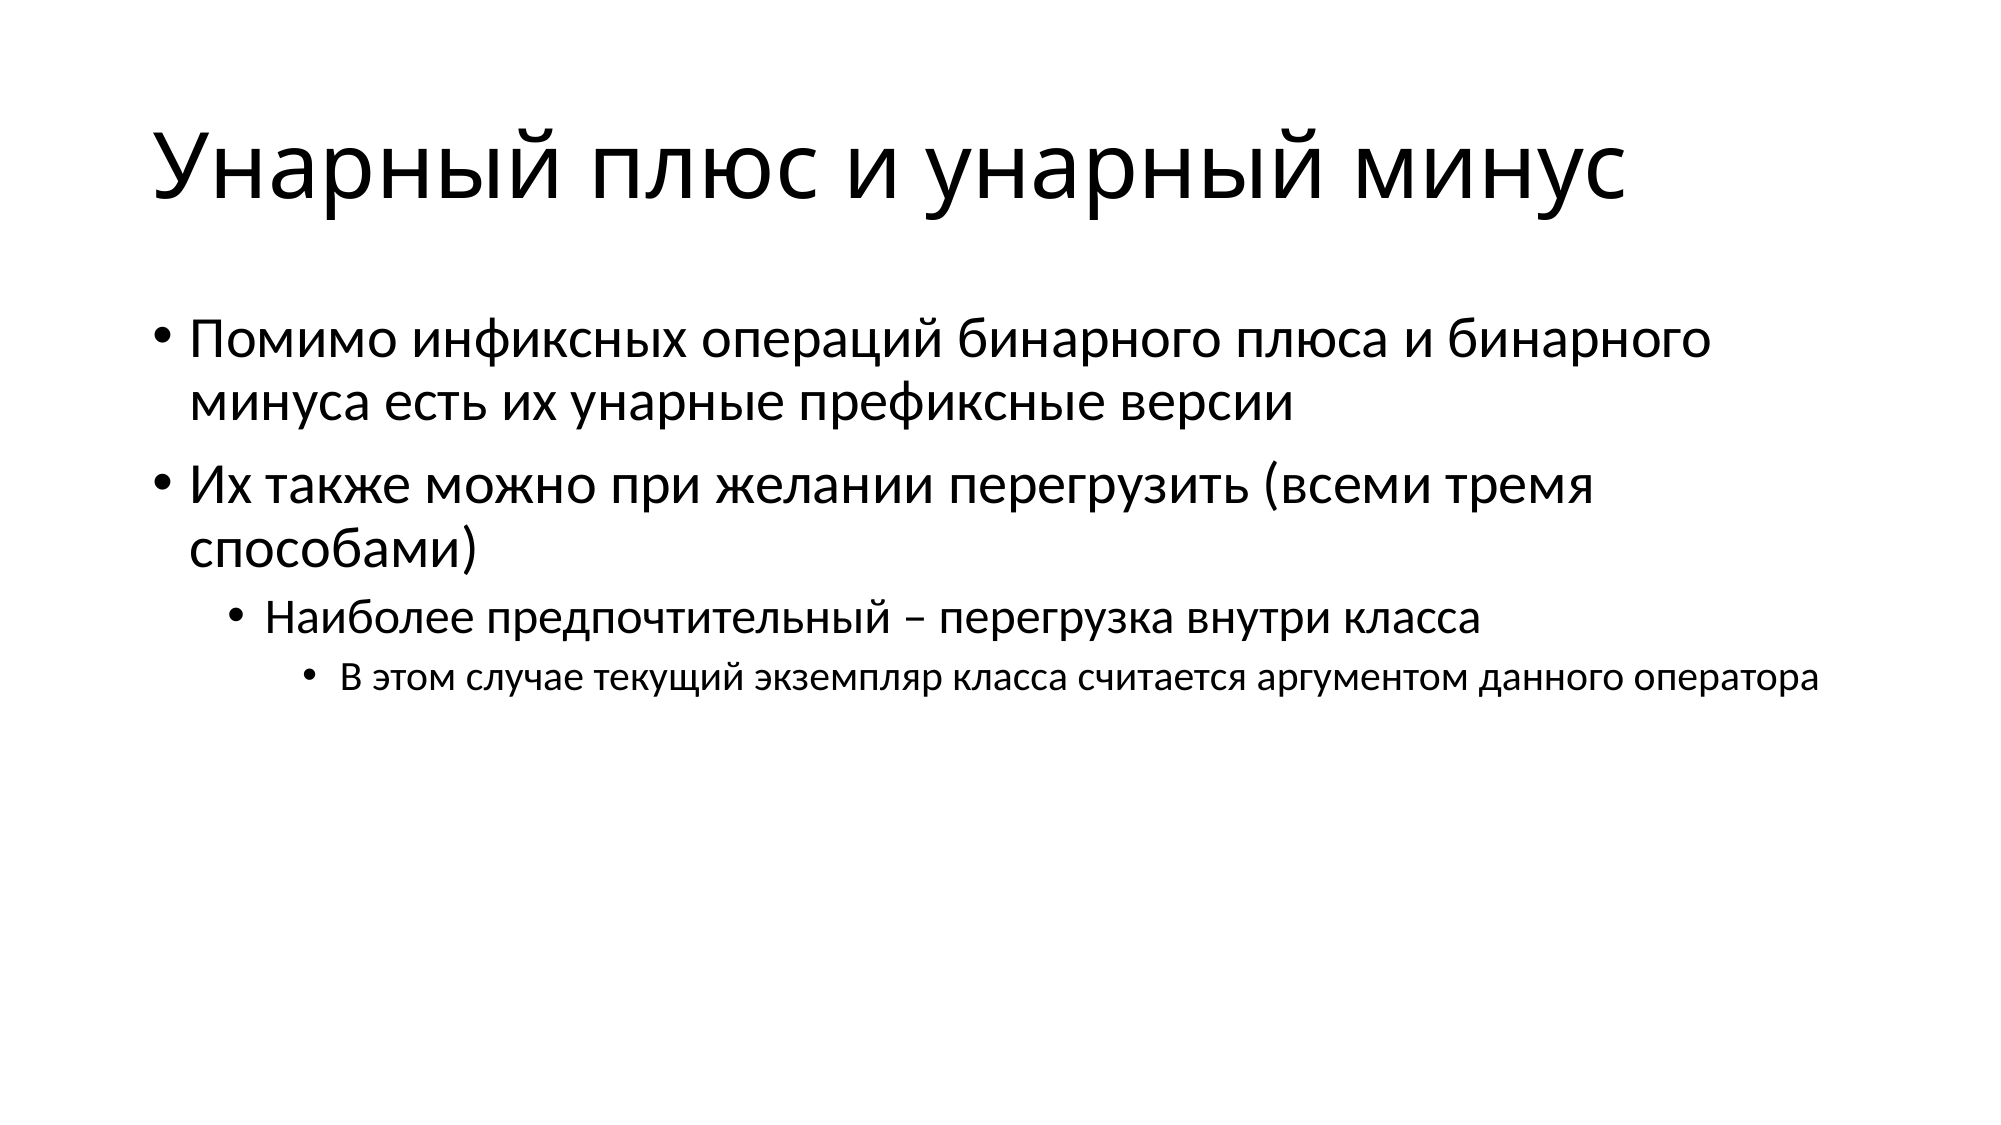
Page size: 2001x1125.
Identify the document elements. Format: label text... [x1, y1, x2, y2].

list Помимо инфиксных операций бинарного плюса и бинарного минуса есть их унарные префиксные версии Их также можно при желании перегрузить (всеми тремя способами) Наиболее предпочтительный – перегрузка внутри класса В этом случае текущий экземпляр класса считается аргументом данного оператора [137, 299, 1863, 1014]
title Унарный плюс и унарный минус [137, 59, 1863, 278]
